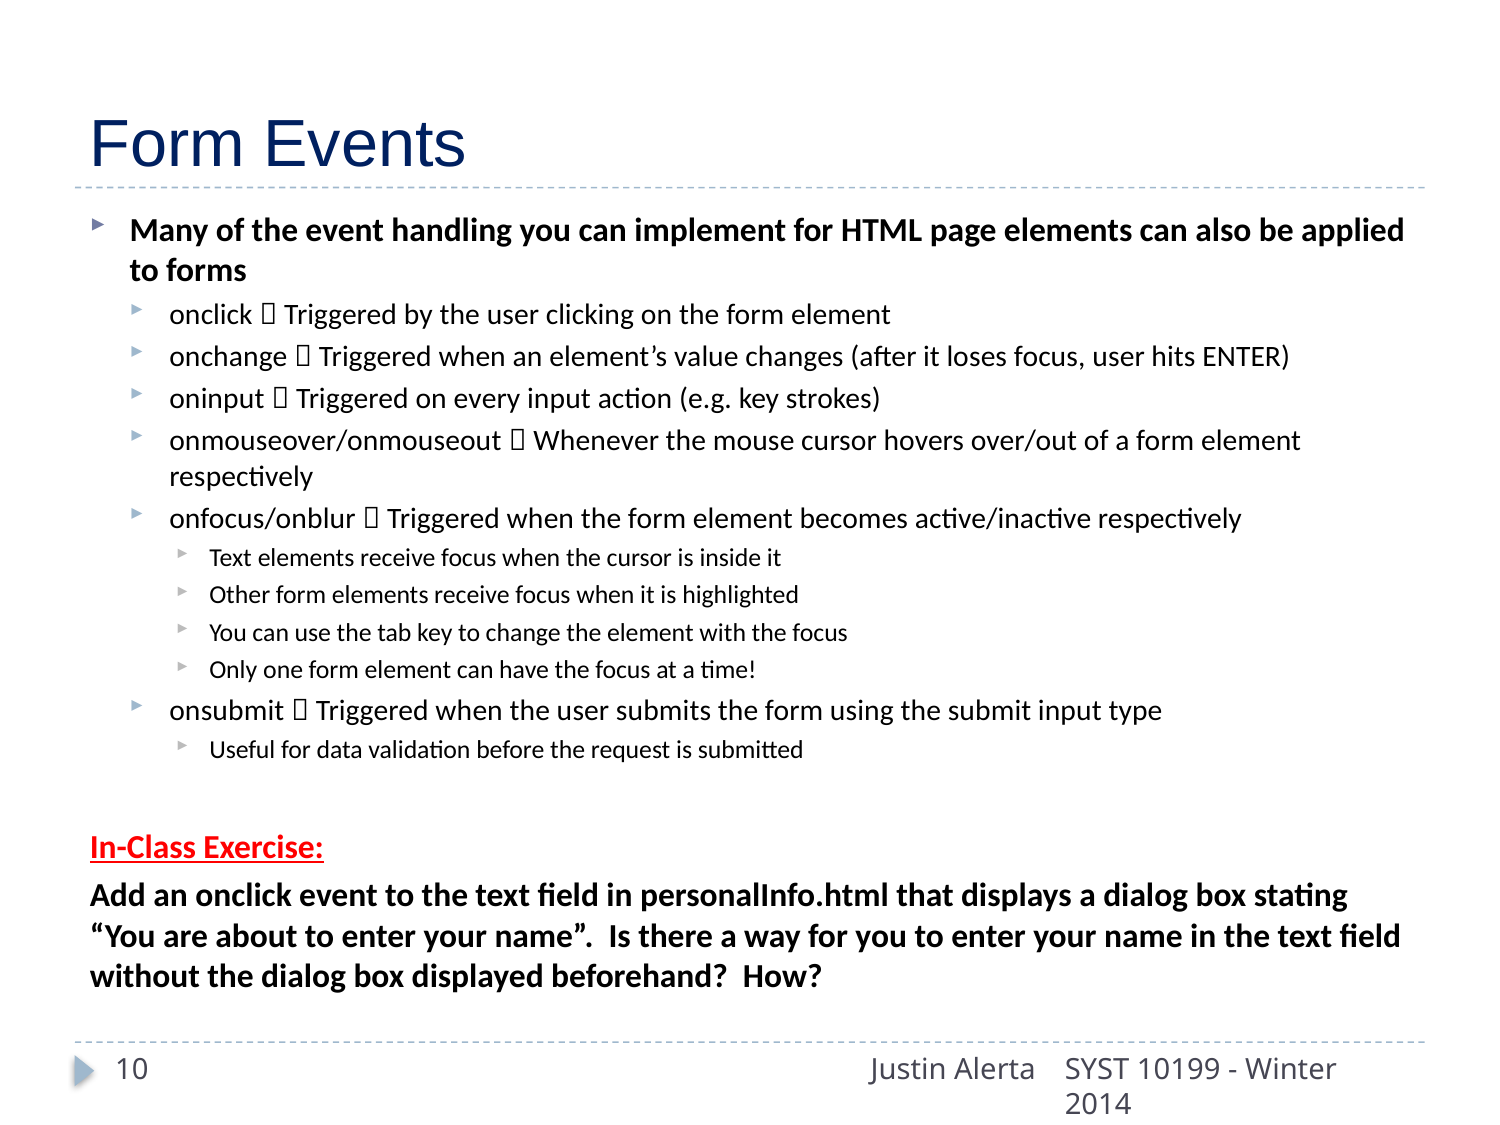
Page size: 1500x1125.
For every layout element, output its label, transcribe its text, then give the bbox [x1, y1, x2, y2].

footer Justin Alerta [475, 1042, 1051, 1103]
title Form Events [75, 24, 1425, 188]
slide_number SYST 10199 - Winter 2014 [1051, 1042, 1426, 1103]
slide_number 10 [100, 1042, 426, 1103]
list Many of the event handling you can implement for HTML page elements can also be applied to forms onclick  Triggered by the user clicking on the form element onchange  Triggered when an element’s value changes (after it loses focus, user hits ENTER) oninput  Triggered on every input action (e.g. key strokes) onmouseover/onmouseout  Whenever the mouse cursor hovers over/out of a form element respectively onfocus/onblur  Triggered when the form element becomes active/inactive respectively Text elements receive focus when the cursor is inside it Other form elements receive focus when it is highlighted You can use the tab key to change the element with the focus Only one form element can have the focus at a time! onsubmit  Triggered when the user submits the form using the submit input type Useful for data validation before the request is submitted In-Class Exercise: Add an onclick event to the text field in personalInfo.html that displays a dialog box stating “You are about to enter your name”. Is there a way for you to enter your name in the text field without the dialog box displayed beforehand? How? [75, 200, 1425, 1010]
